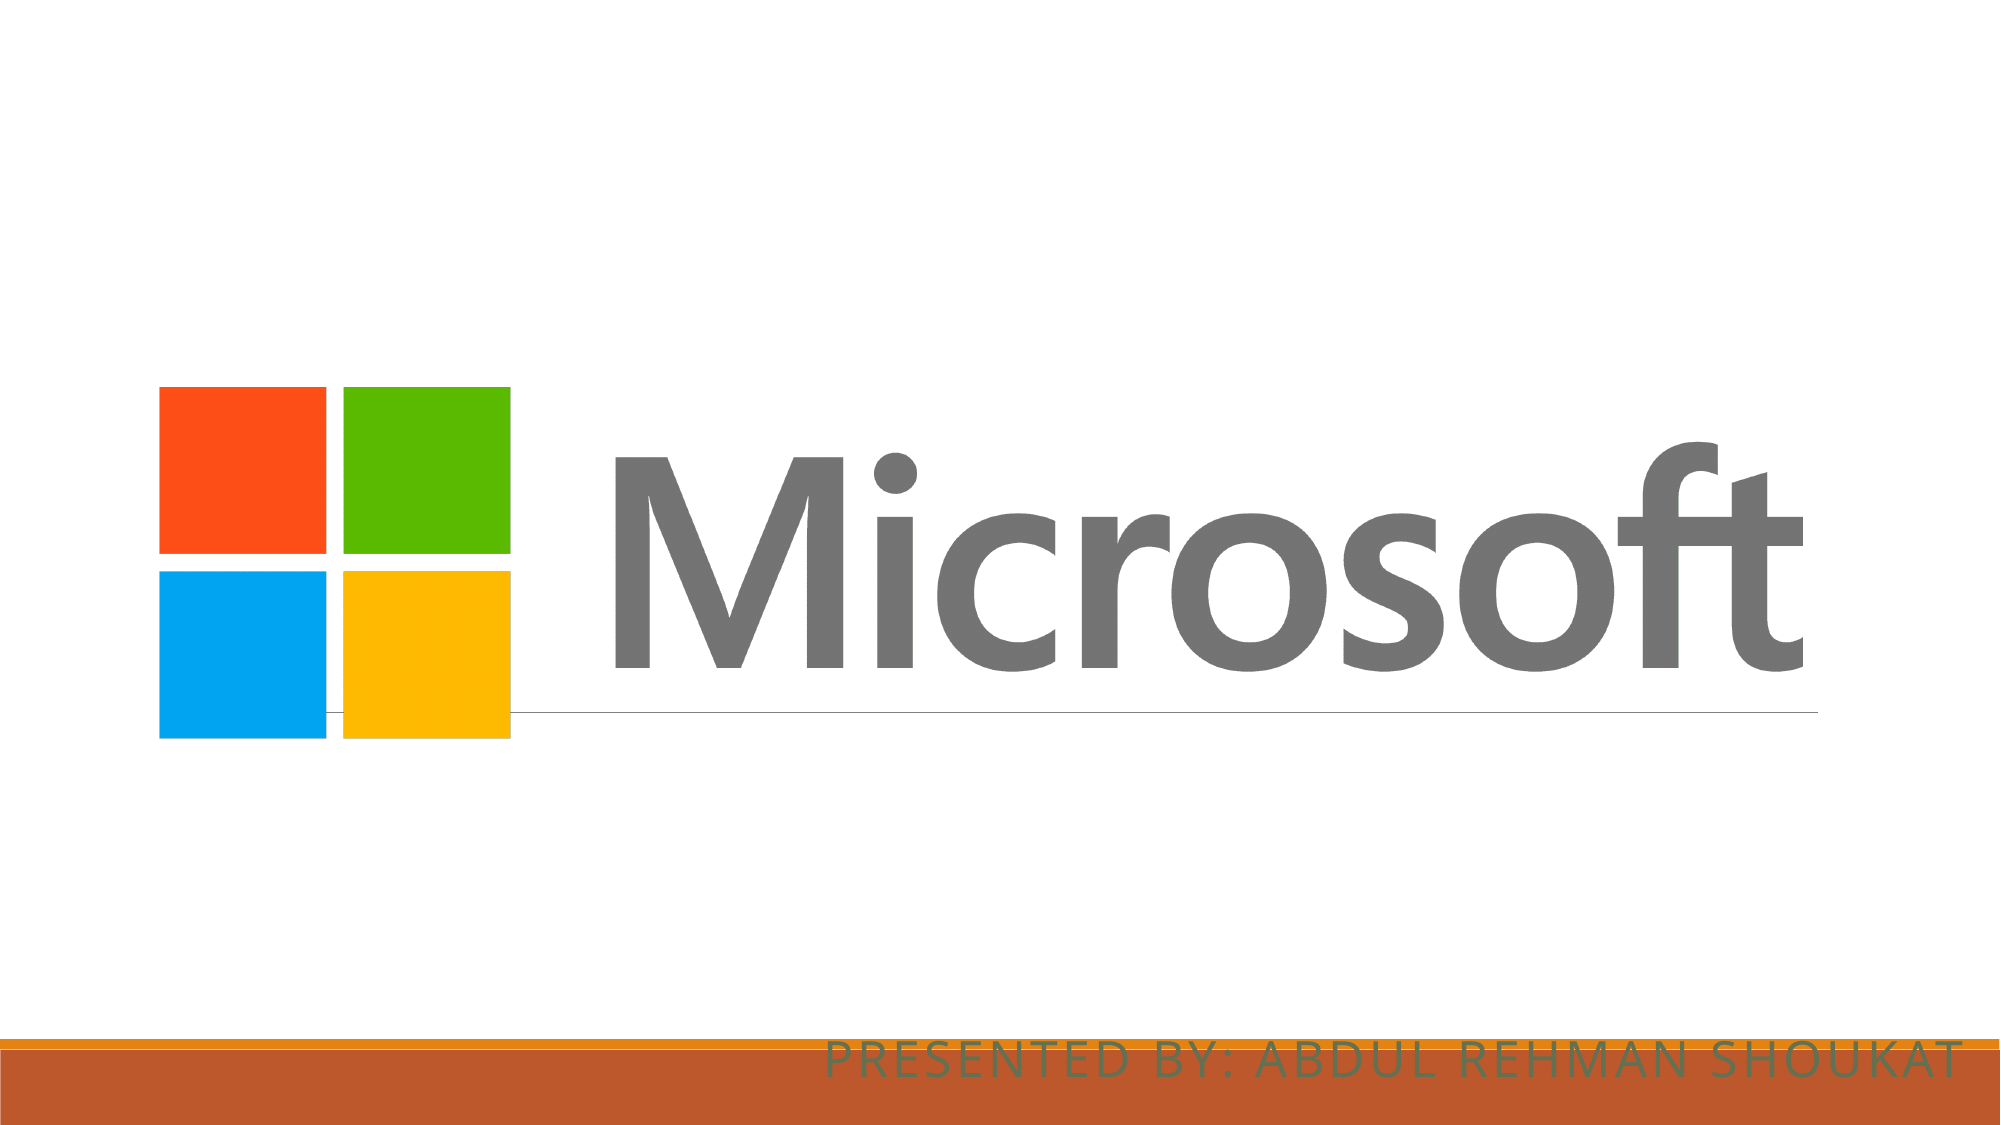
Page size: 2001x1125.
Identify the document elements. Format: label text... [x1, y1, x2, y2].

picture [155, 97, 1807, 1027]
subtitle Presented By: Abdul Rehman Shoukat [808, 1026, 2000, 1125]
